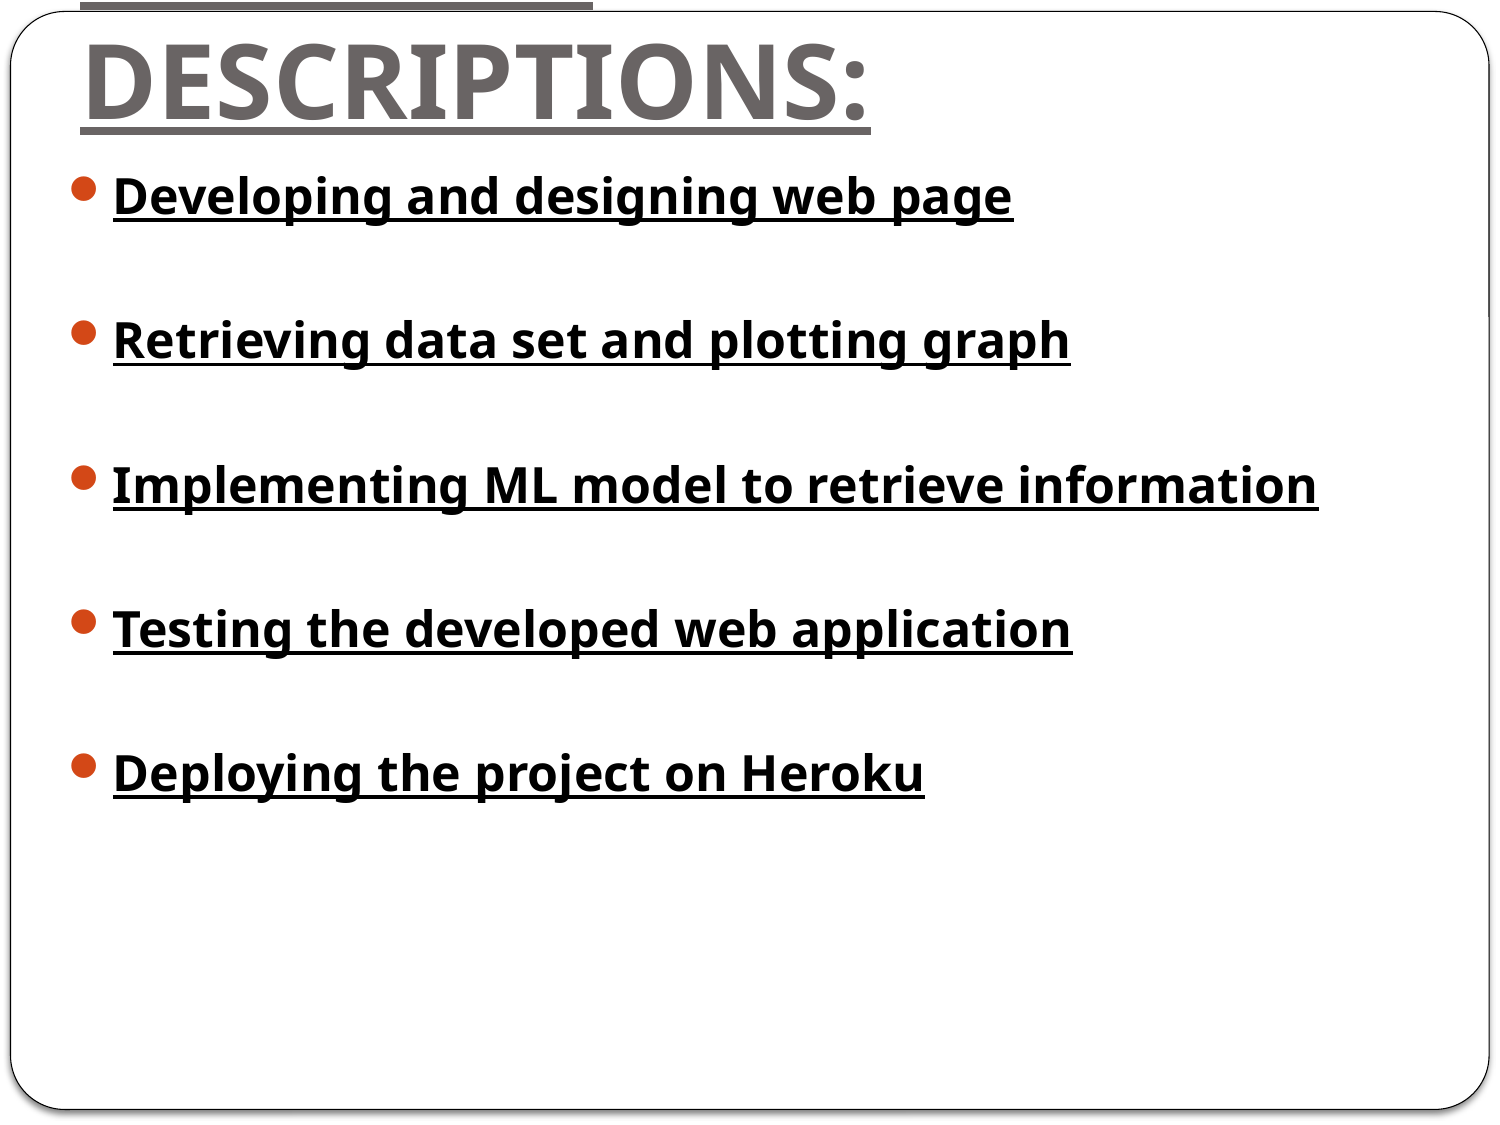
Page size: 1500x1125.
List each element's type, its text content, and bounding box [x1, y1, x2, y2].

title MODULES DESCRIPTIONS: [65, 25, 1365, 156]
list Developing and designing web page Retrieving data set and plotting graph Implementing ML model to retrieve information Testing the developed web application Deploying the project on Heroku [53, 157, 1365, 1008]
